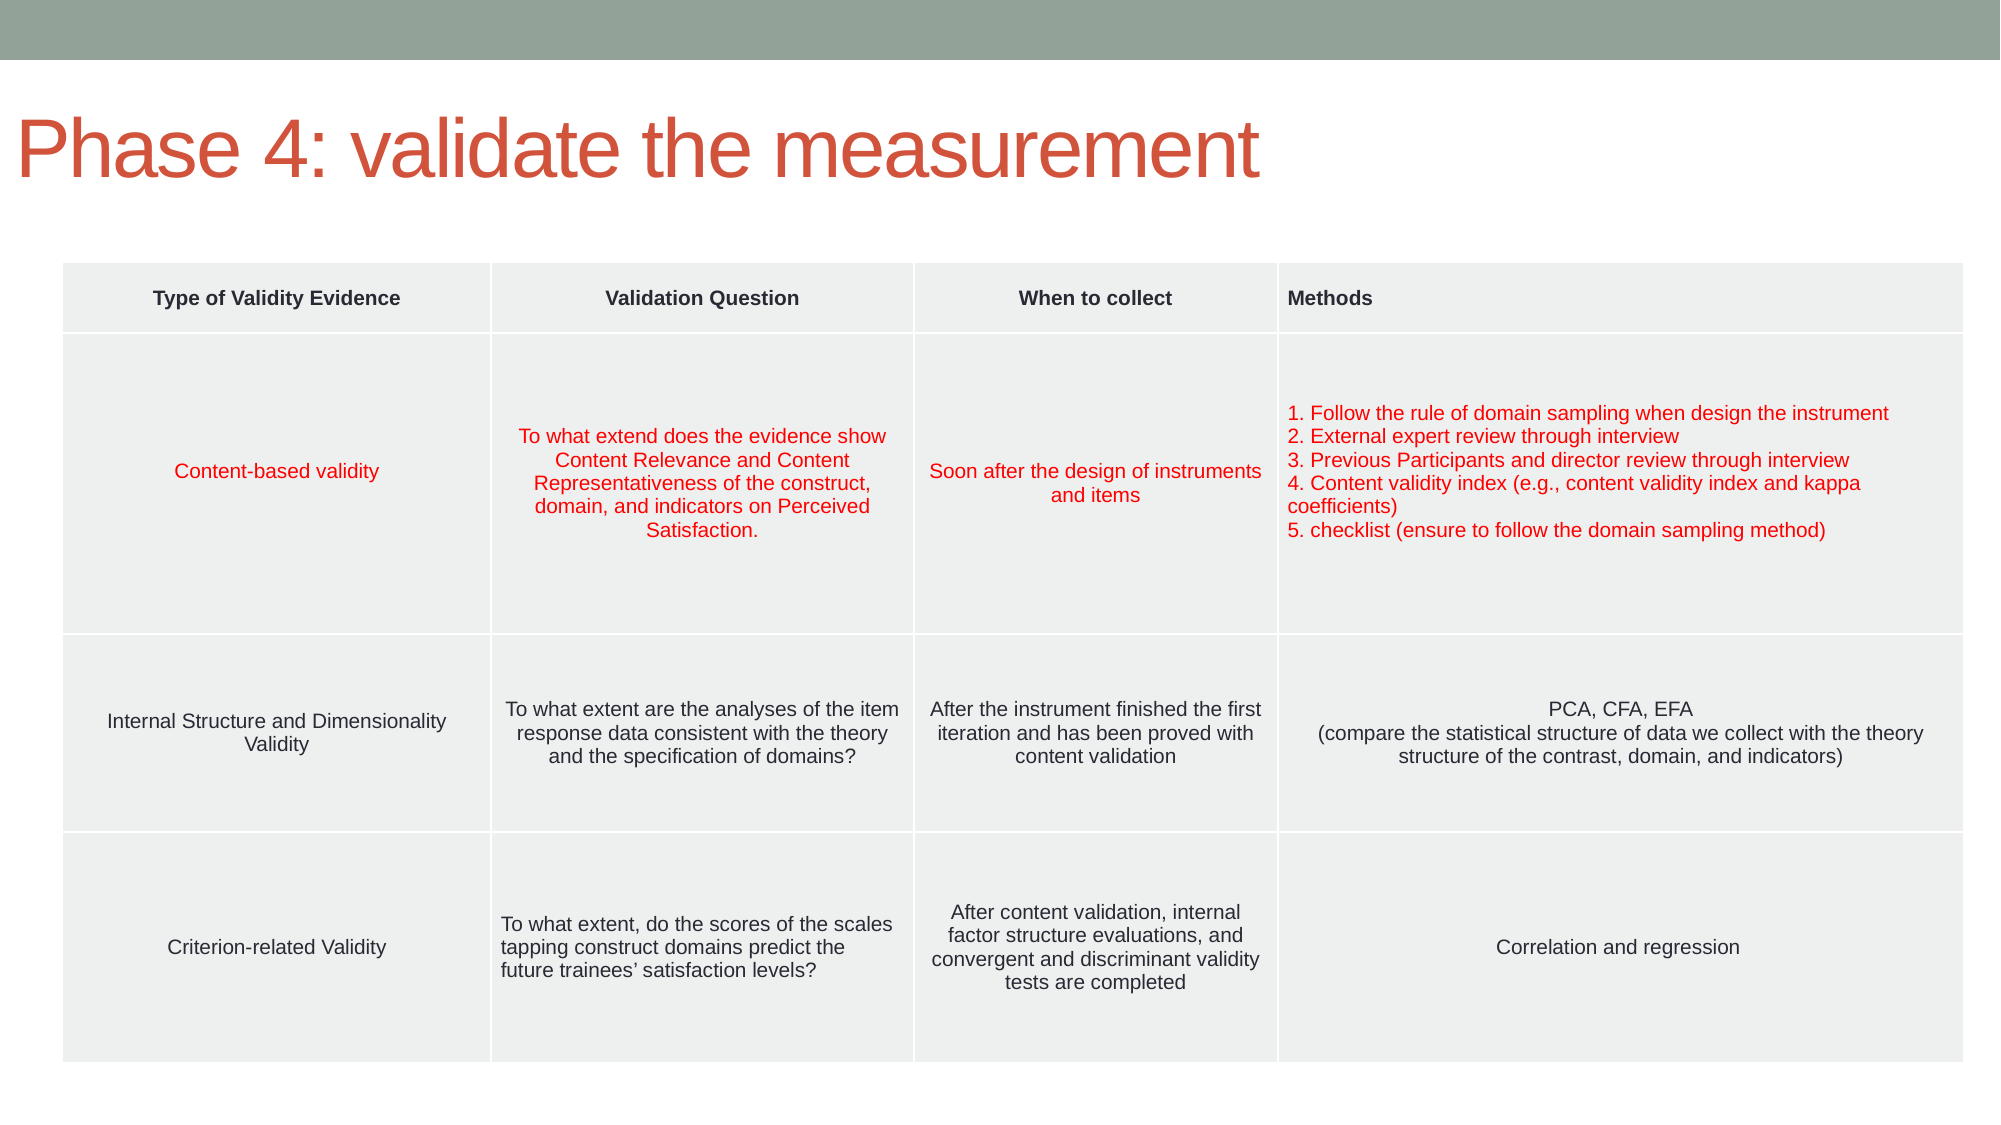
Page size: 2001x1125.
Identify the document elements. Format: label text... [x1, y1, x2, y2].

table_cell To what extend does the evidence show Content Relevance and Content Representativeness of the construct, domain, and indicators on Perceived Satisfaction. [492, 334, 913, 633]
table_cell Soon after the design of instruments and items [915, 334, 1277, 633]
table_header Validation Question [492, 263, 913, 332]
table_cell Internal Structure and Dimensionality Validity [63, 635, 490, 831]
table_cell Criterion-related Validity [63, 833, 490, 1062]
table_cell To what extent are the analyses of the item response data consistent with the theory and the specification of domains? [492, 635, 913, 831]
table_cell PCA, CFA, EFA (compare the statistical structure of data we collect with the theory structure of the contrast, domain, and indicators) [1279, 635, 1963, 831]
table_cell After the instrument finished the first iteration and has been proved with content validation [915, 635, 1277, 831]
table_cell To what extent, do the scores of the scales tapping construct domains predict the future trainees’ satisfaction levels? [492, 833, 913, 1062]
table_header Type of Validity Evidence [63, 263, 490, 332]
table_cell Correlation and regression [1279, 833, 1963, 1062]
table_cell 1. Follow the rule of domain sampling when design the instrument 2. External expert review through interview 3. Previous Participants and director review through interview 4. Content validity index (e.g., content validity index and kappa coefficients) 5. checklist (ensure to follow the domain sampling method) [1279, 334, 1963, 633]
table_header When to collect [915, 263, 1277, 332]
table_cell After content validation, internal factor structure evaluations, and convergent and discriminant validity tests are completed [915, 833, 1277, 1062]
table_header Methods [1279, 263, 1963, 332]
table_cell Content-based validity [63, 334, 490, 633]
text_box Phase 4: validate the measurement [0, 62, 1800, 225]
